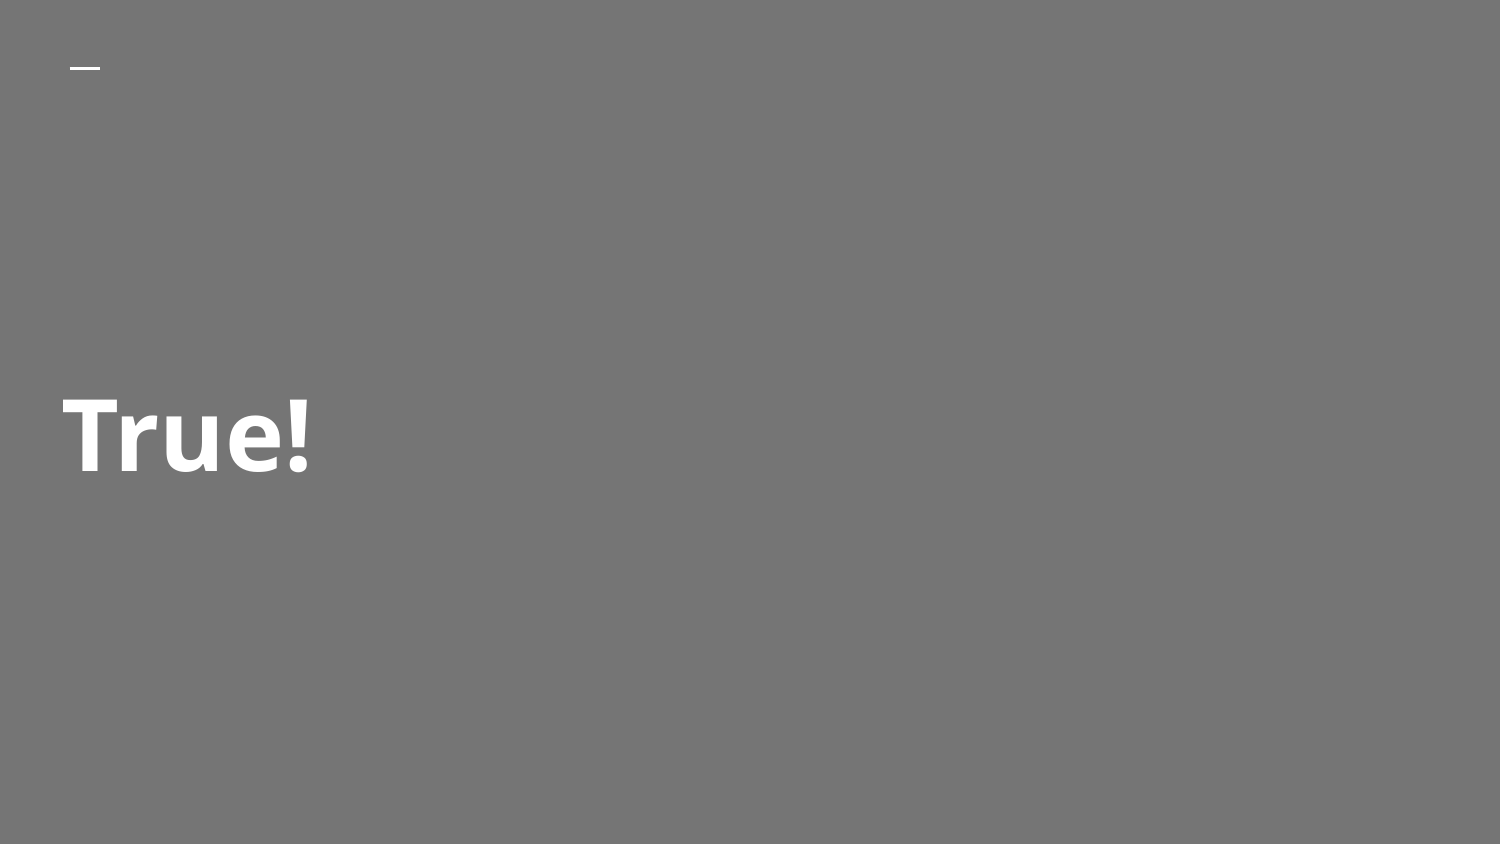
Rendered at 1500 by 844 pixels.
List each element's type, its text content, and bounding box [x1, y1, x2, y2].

title True! [46, 116, 1071, 746]
